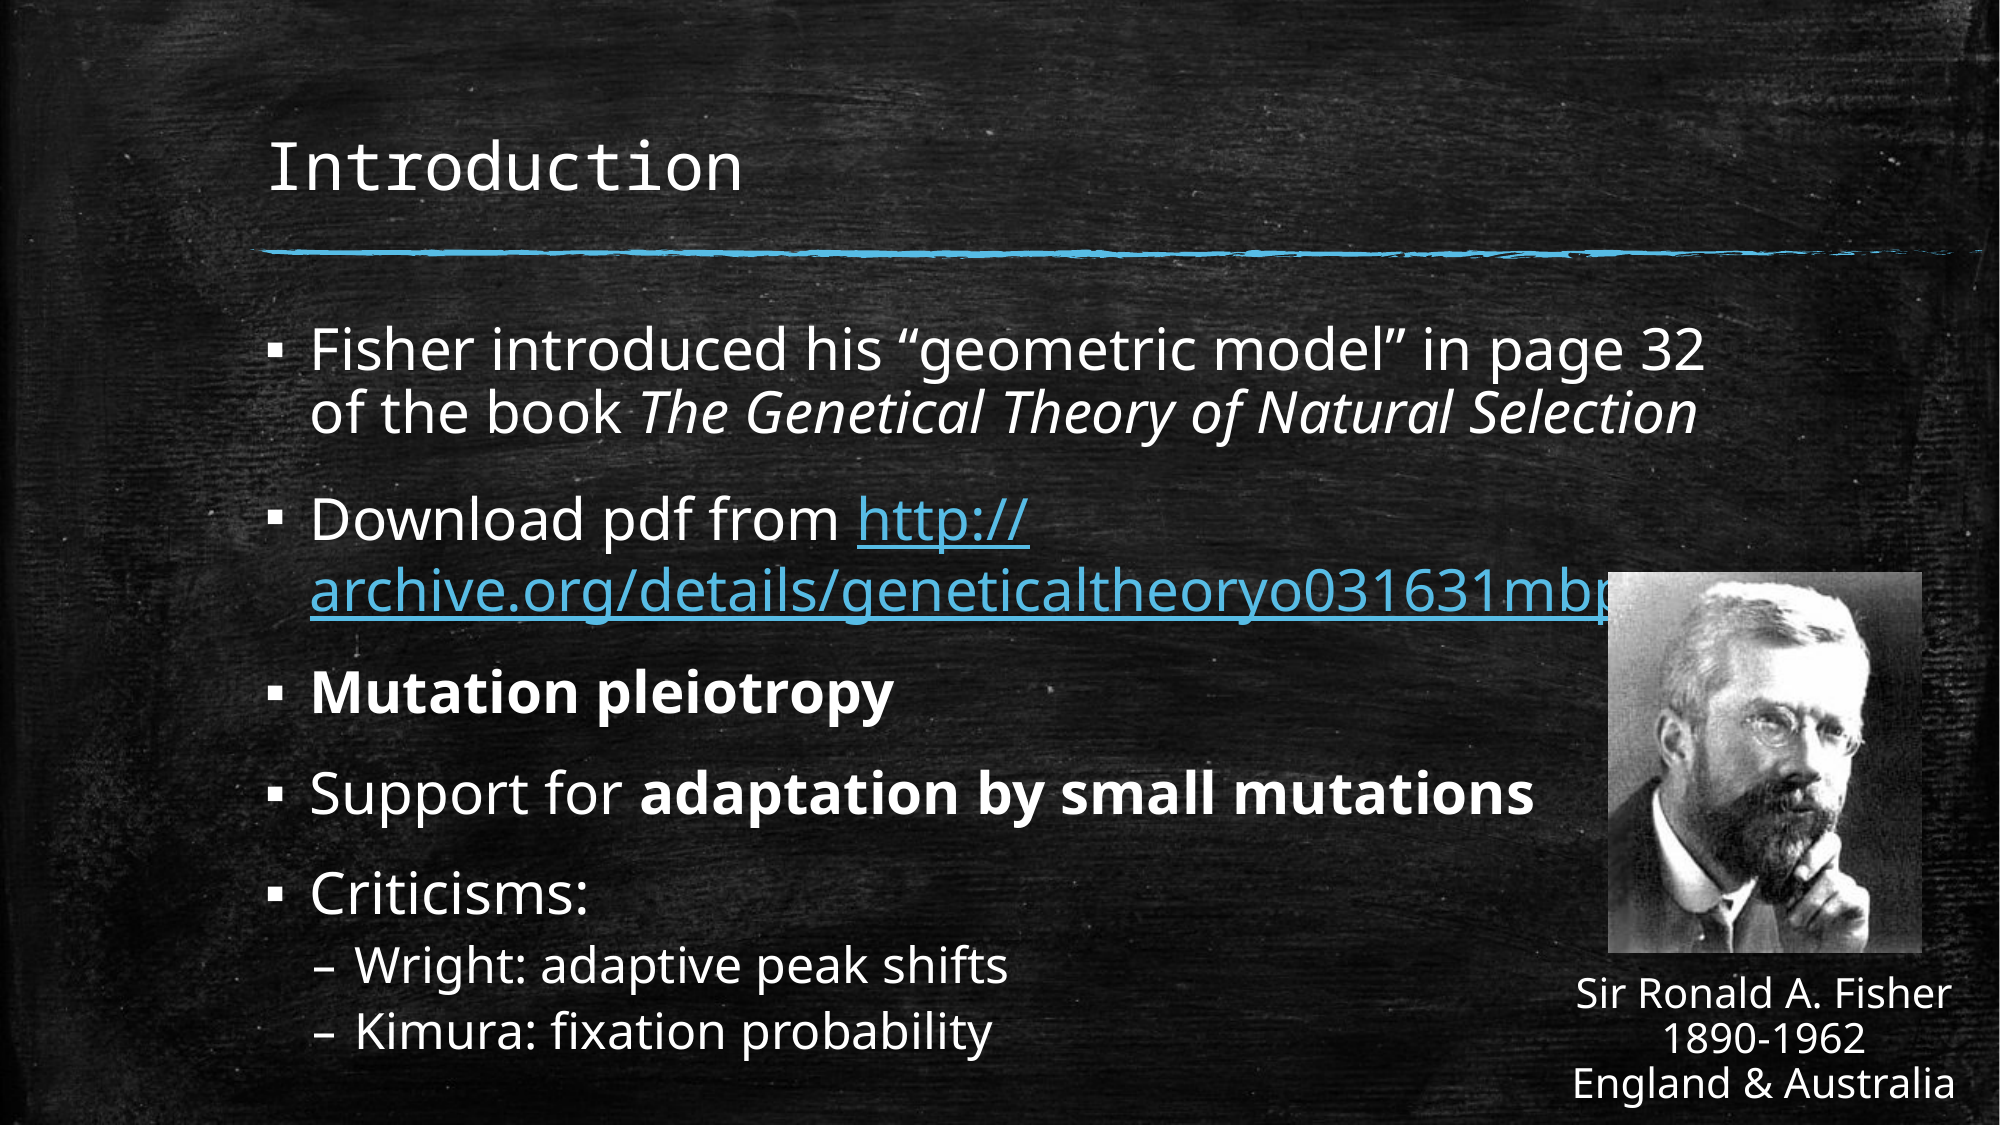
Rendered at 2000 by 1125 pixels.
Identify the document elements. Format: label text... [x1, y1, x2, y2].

text_box Sir Ronald A. Fisher 1890-1962 England & Australia [1556, 965, 1972, 1116]
title Introduction [249, 45, 1750, 213]
list Fisher introduced his “geometric model” in page 32 of the book The Genetical Theory of Natural Selection Download pdf from http://archive.org/details/geneticaltheoryo031631mbp Mutation pleiotropy Support for adaptation by small mutations Criticisms: Wright: adaptive peak shifts Kimura: fixation probability [249, 312, 1750, 1013]
picture [1608, 572, 1922, 953]
